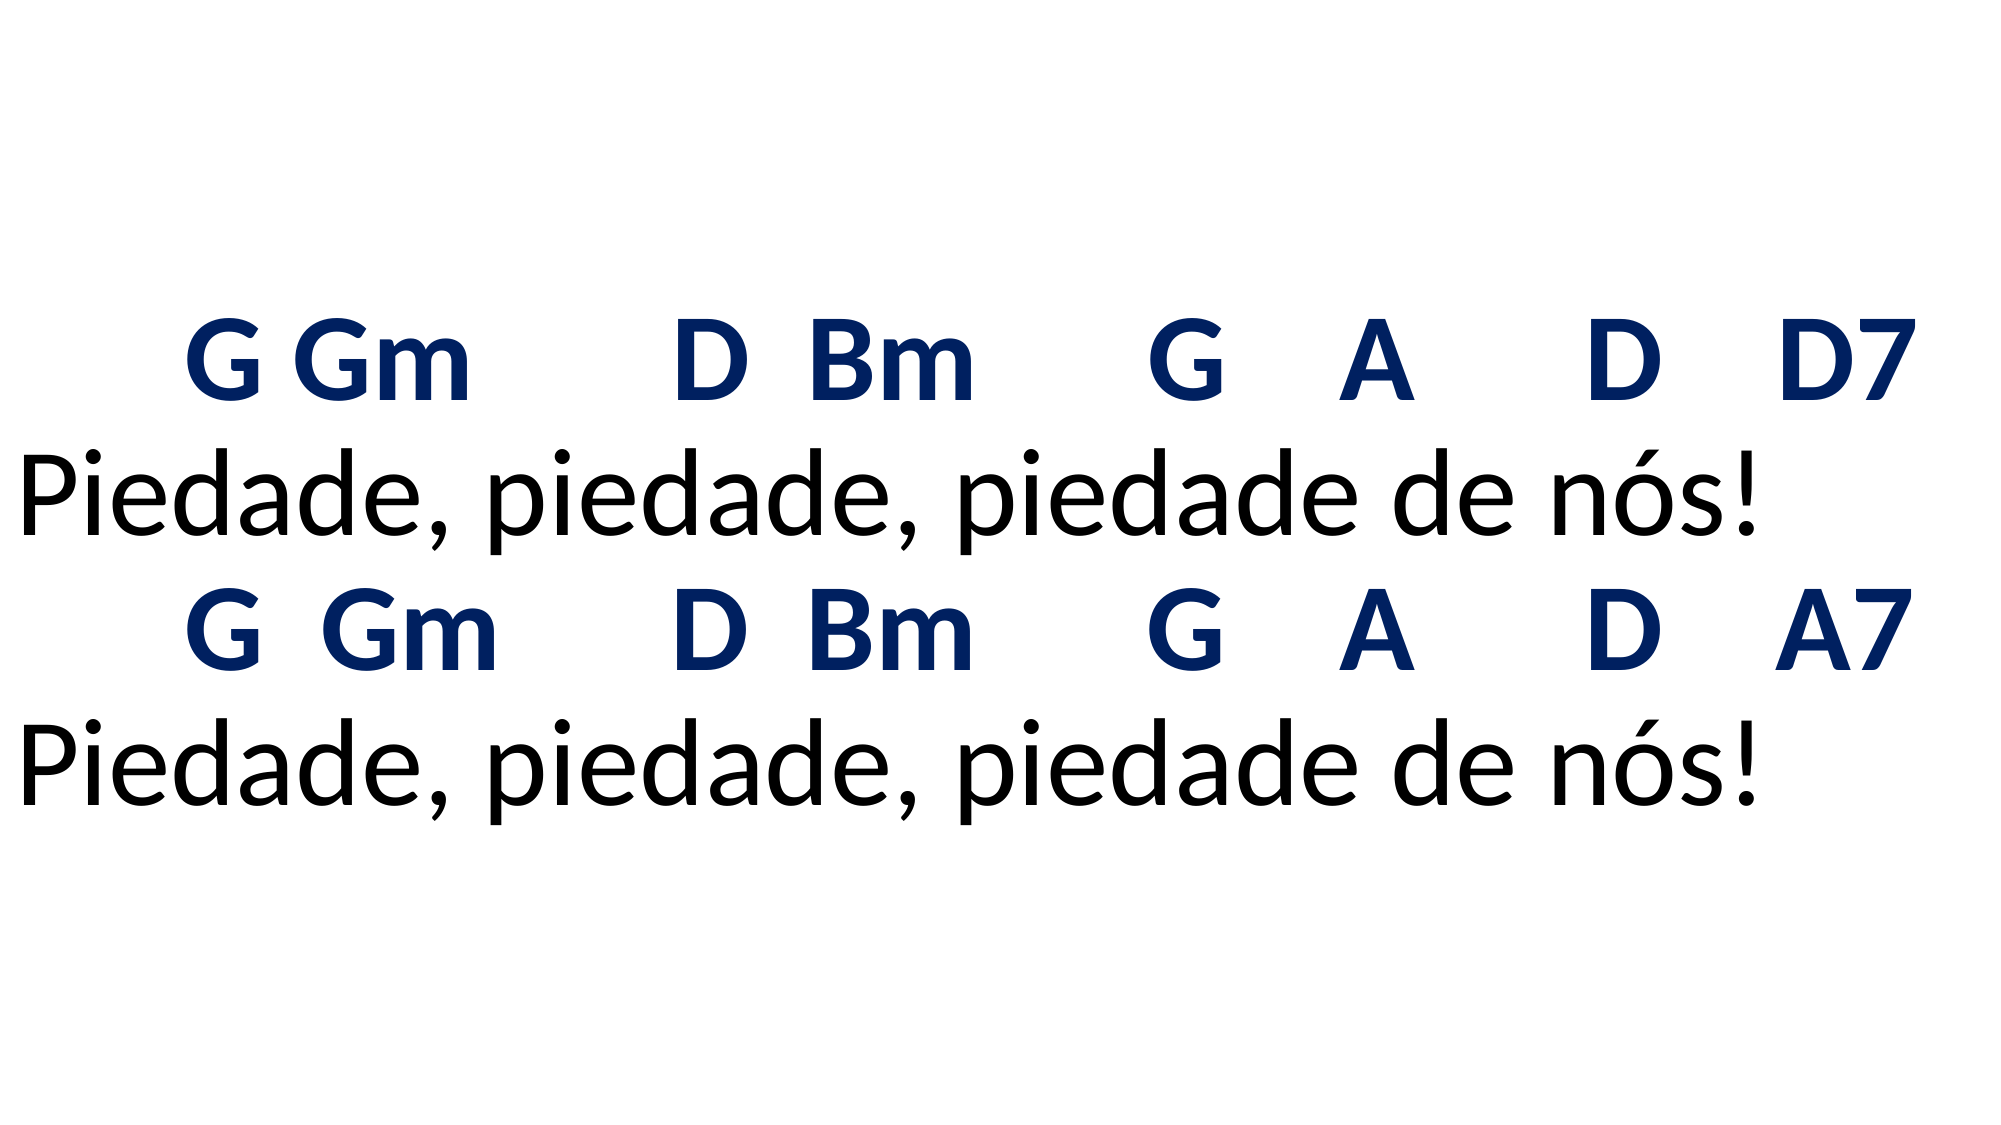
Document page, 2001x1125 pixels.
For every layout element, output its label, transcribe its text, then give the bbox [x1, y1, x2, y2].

title G Gm D Bm G A D D7 Piedade, piedade, piedade de nós! G Gm D Bm G A D A7 Piedade, piedade, piedade de nós! [0, 0, 2000, 1125]
